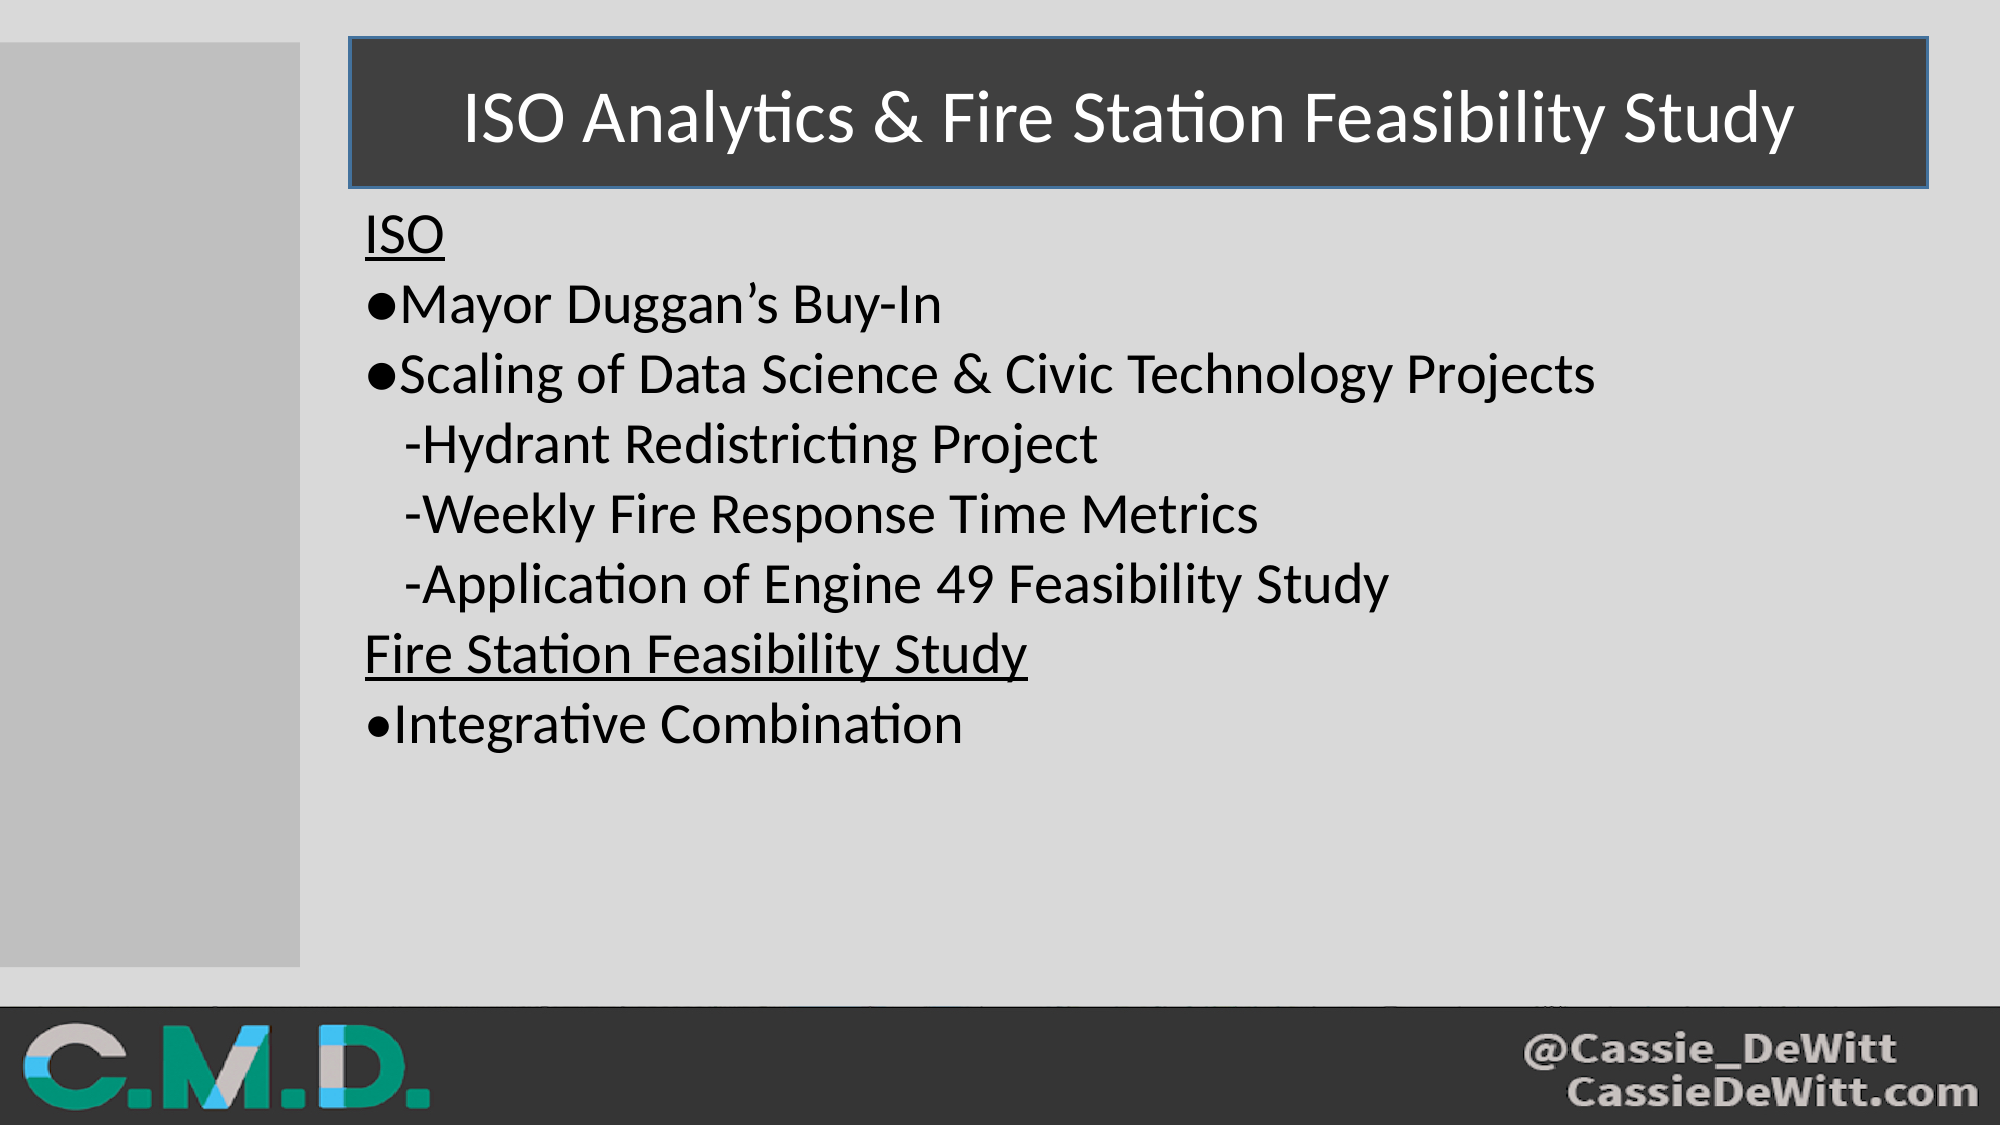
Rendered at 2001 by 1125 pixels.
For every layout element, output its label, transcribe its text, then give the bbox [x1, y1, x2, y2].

text_box [0, 41, 301, 968]
text_box ISO Analytics & Fire Station Feasibility Study [349, 36, 1928, 188]
text_box ISO ●Mayor Duggan’s Buy-In ●Scaling of Data Science & Civic Technology Projects -Hydrant Redistricting Project -Weekly Fire Response Time Metrics -Application of Engine 49 Feasibility Study Fire Station Feasibility Study •Integrative Combination [350, 188, 1928, 762]
picture [0, 1006, 2000, 1125]
